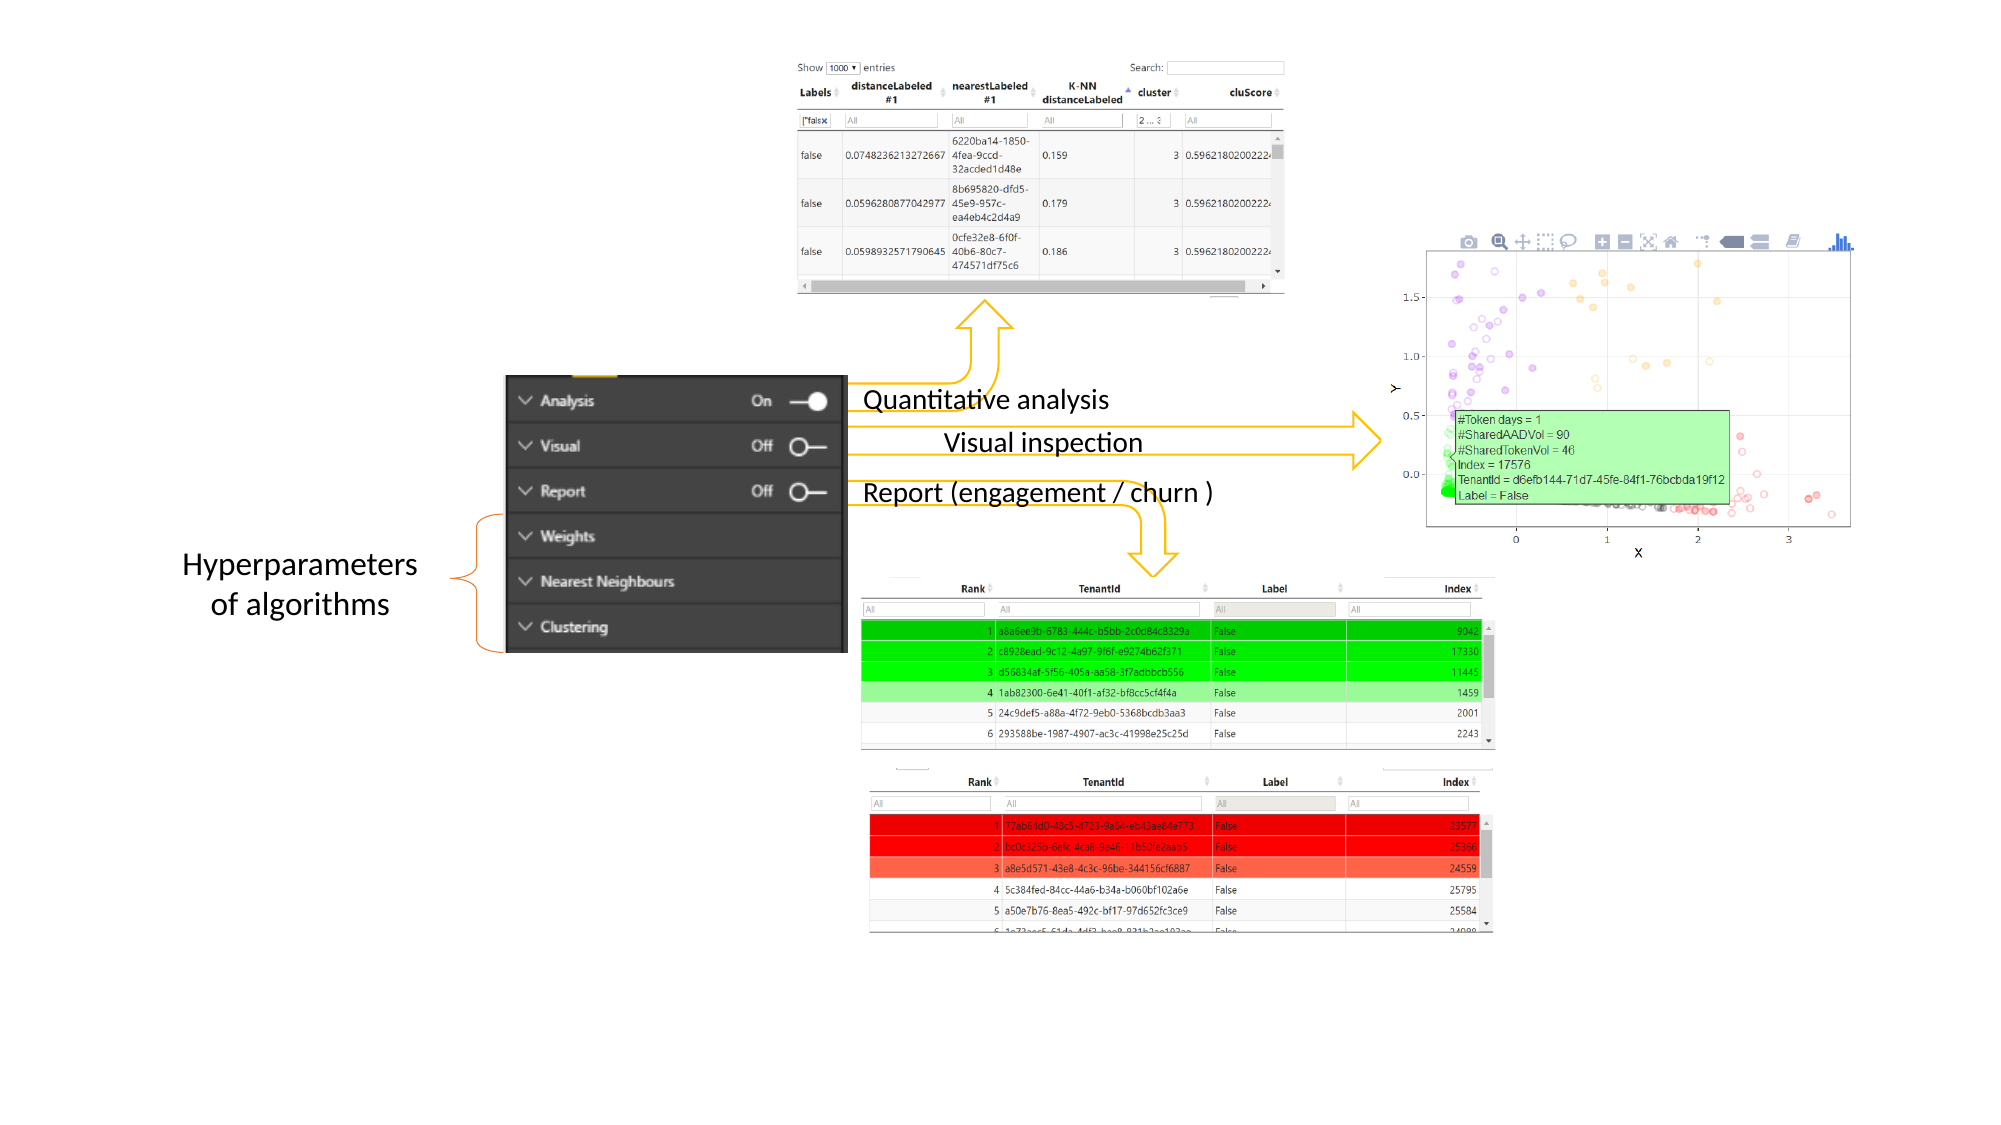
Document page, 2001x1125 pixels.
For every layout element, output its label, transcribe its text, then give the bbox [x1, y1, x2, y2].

text_box Quantitative analysis [848, 372, 1378, 423]
picture [503, 375, 848, 653]
text_box [1126, 516, 1180, 577]
picture [782, 53, 1298, 298]
text_box Report (engagement / churn ) [848, 466, 1378, 516]
text_box [954, 298, 1015, 372]
picture [1381, 219, 1862, 563]
text_box Hyperparameters of algorithms [156, 535, 444, 630]
text_box Visual inspection [848, 423, 1381, 466]
picture [862, 768, 1497, 935]
text_box [449, 513, 503, 653]
picture [858, 577, 1497, 751]
